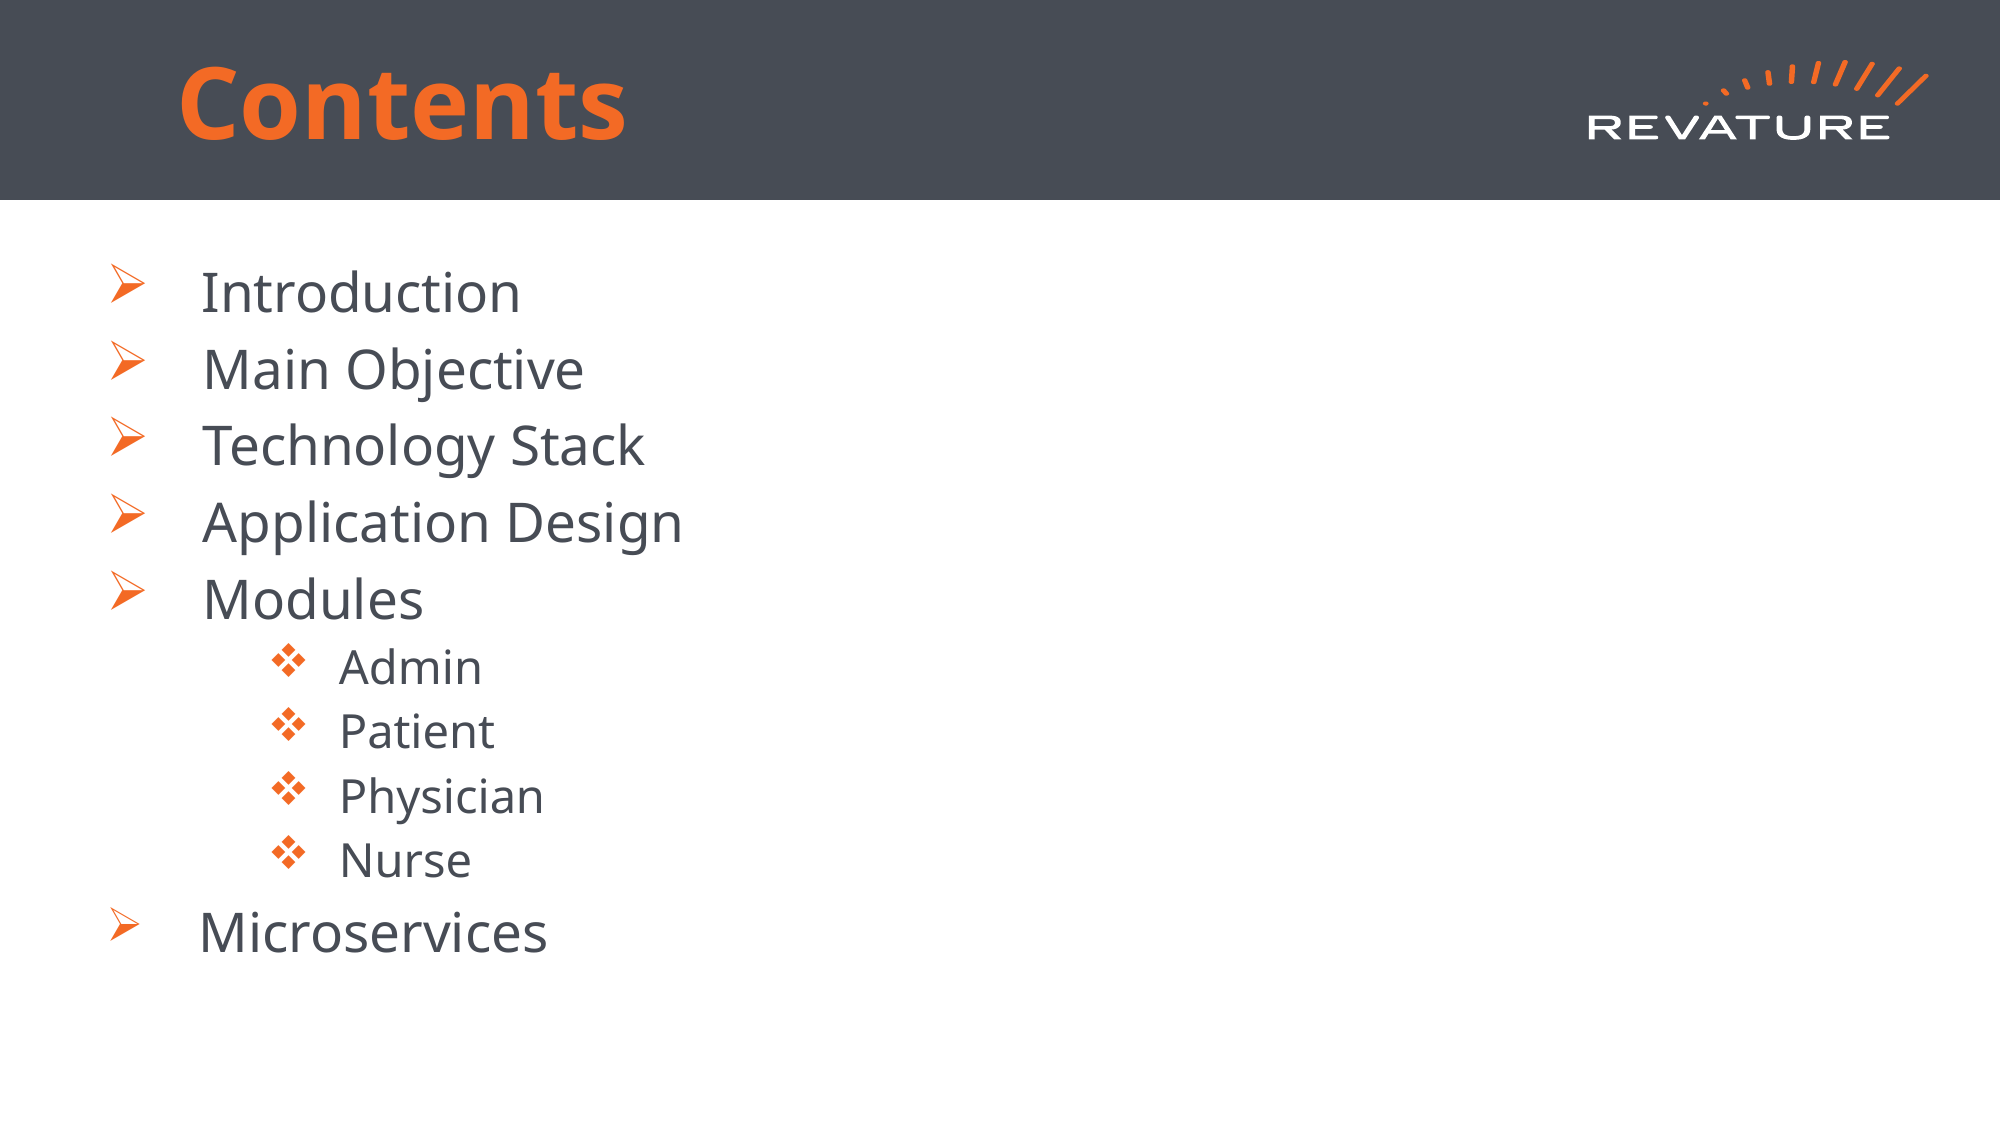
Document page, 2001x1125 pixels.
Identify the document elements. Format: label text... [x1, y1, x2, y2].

list Introduction Main Objective Technology Stack Application Design Modules Admin Patient Physician Nurse Microservices [83, 243, 1917, 986]
title Contents [83, 0, 1445, 200]
